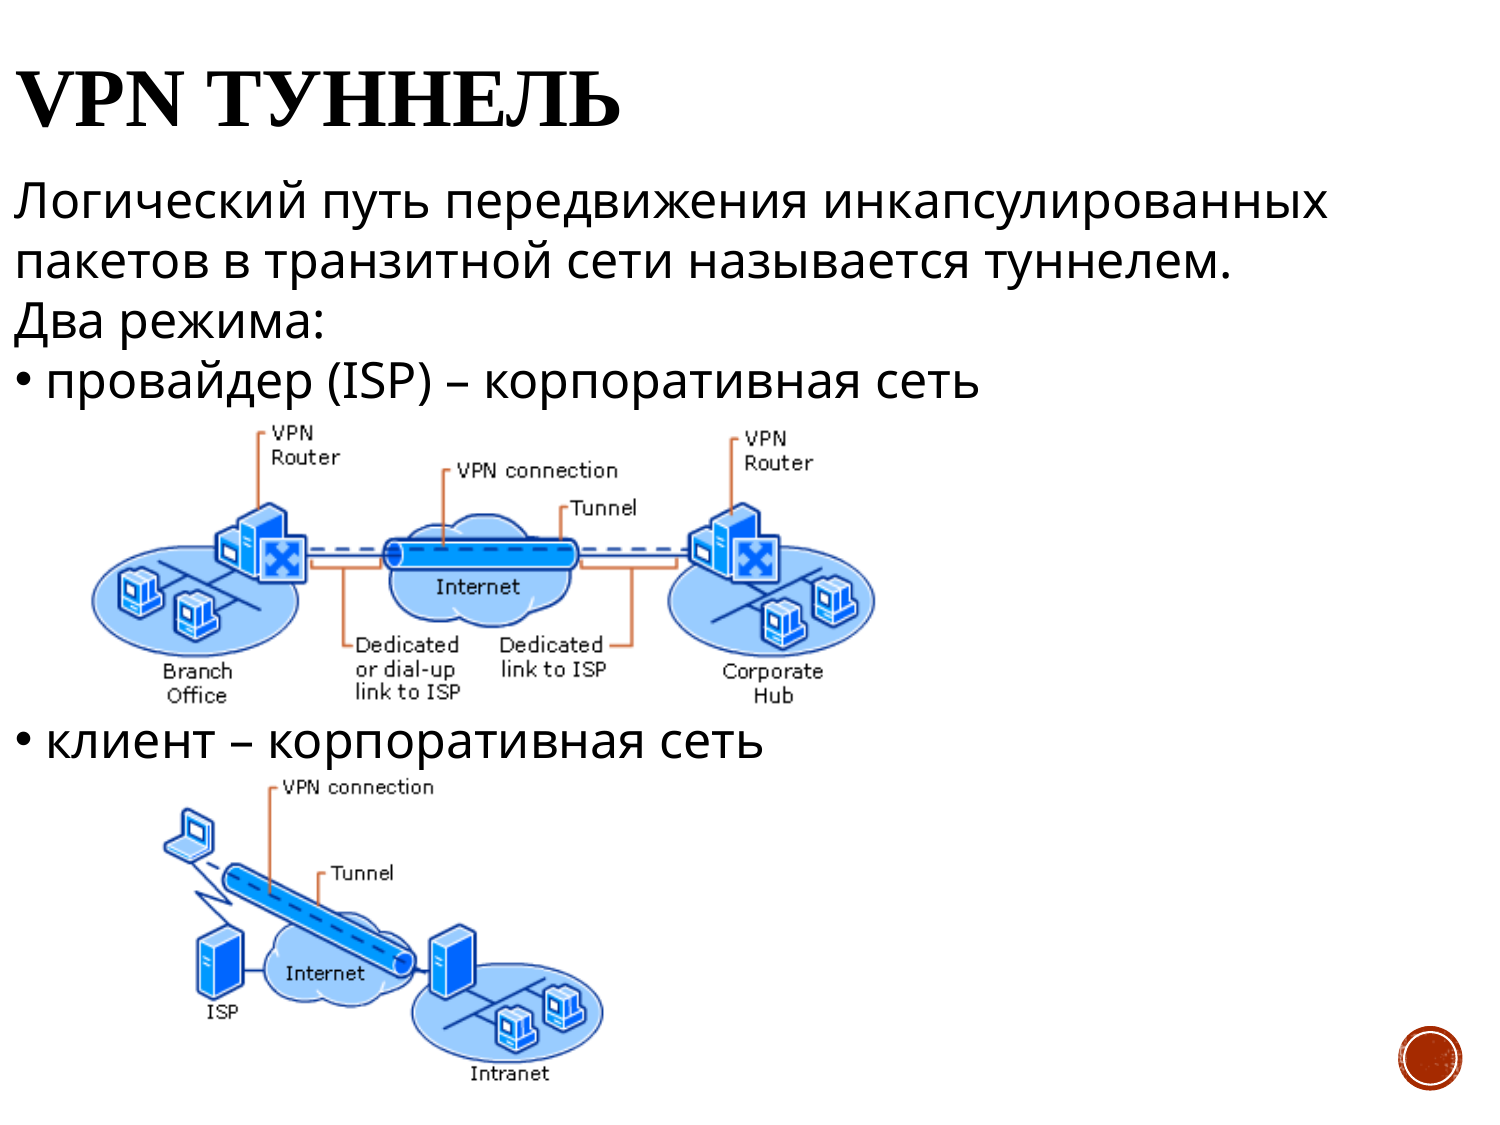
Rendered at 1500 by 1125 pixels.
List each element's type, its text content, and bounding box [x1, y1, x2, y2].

picture [88, 420, 881, 711]
text_box Логический путь передвижения инкапсулированных пакетов в транзитной сети называется туннелем. Два режима: провайдер (ISP) – корпоративная сеть клиент – корпоративная сеть [0, 160, 1500, 1125]
picture [159, 775, 609, 1086]
title VPN туннель [0, 0, 1500, 160]
